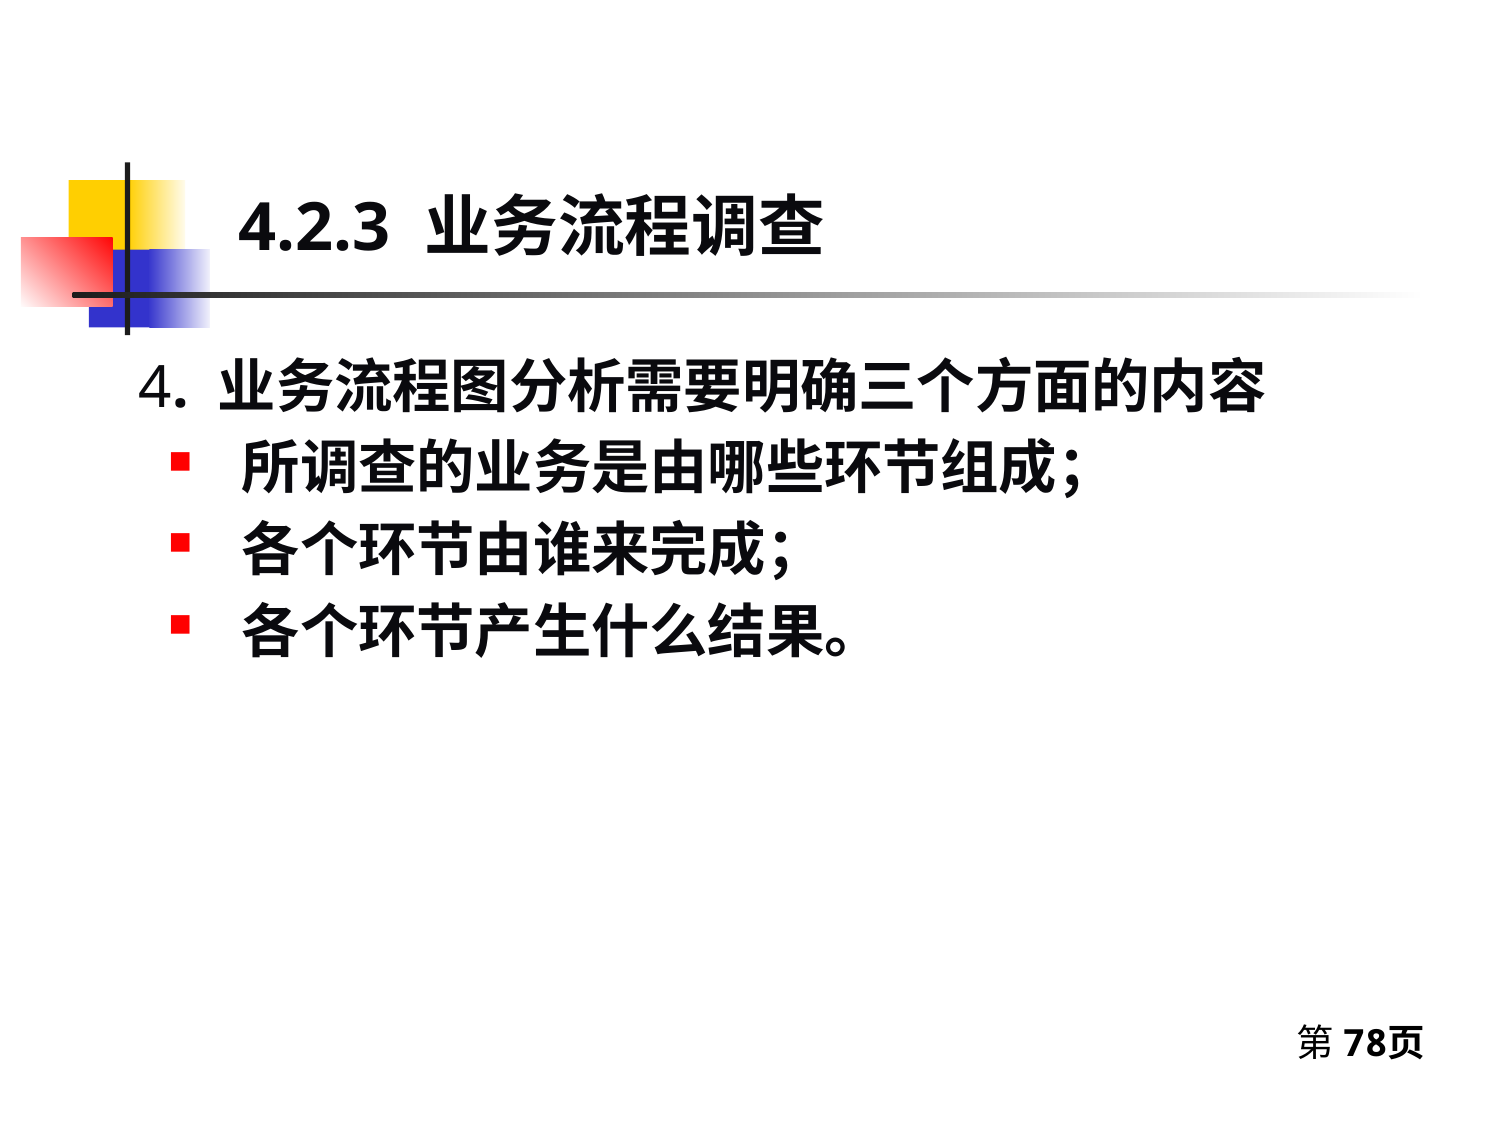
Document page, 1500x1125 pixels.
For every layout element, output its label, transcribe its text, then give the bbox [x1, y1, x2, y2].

list 4. 业务流程图分析需要明确三个方面的内容 所调查的业务是由哪些环节组成； 各个环节由谁来完成； 各个环节产生什么结果。 [123, 337, 1400, 1014]
text_box 4.2.3 业务流程调查 [206, 148, 940, 299]
